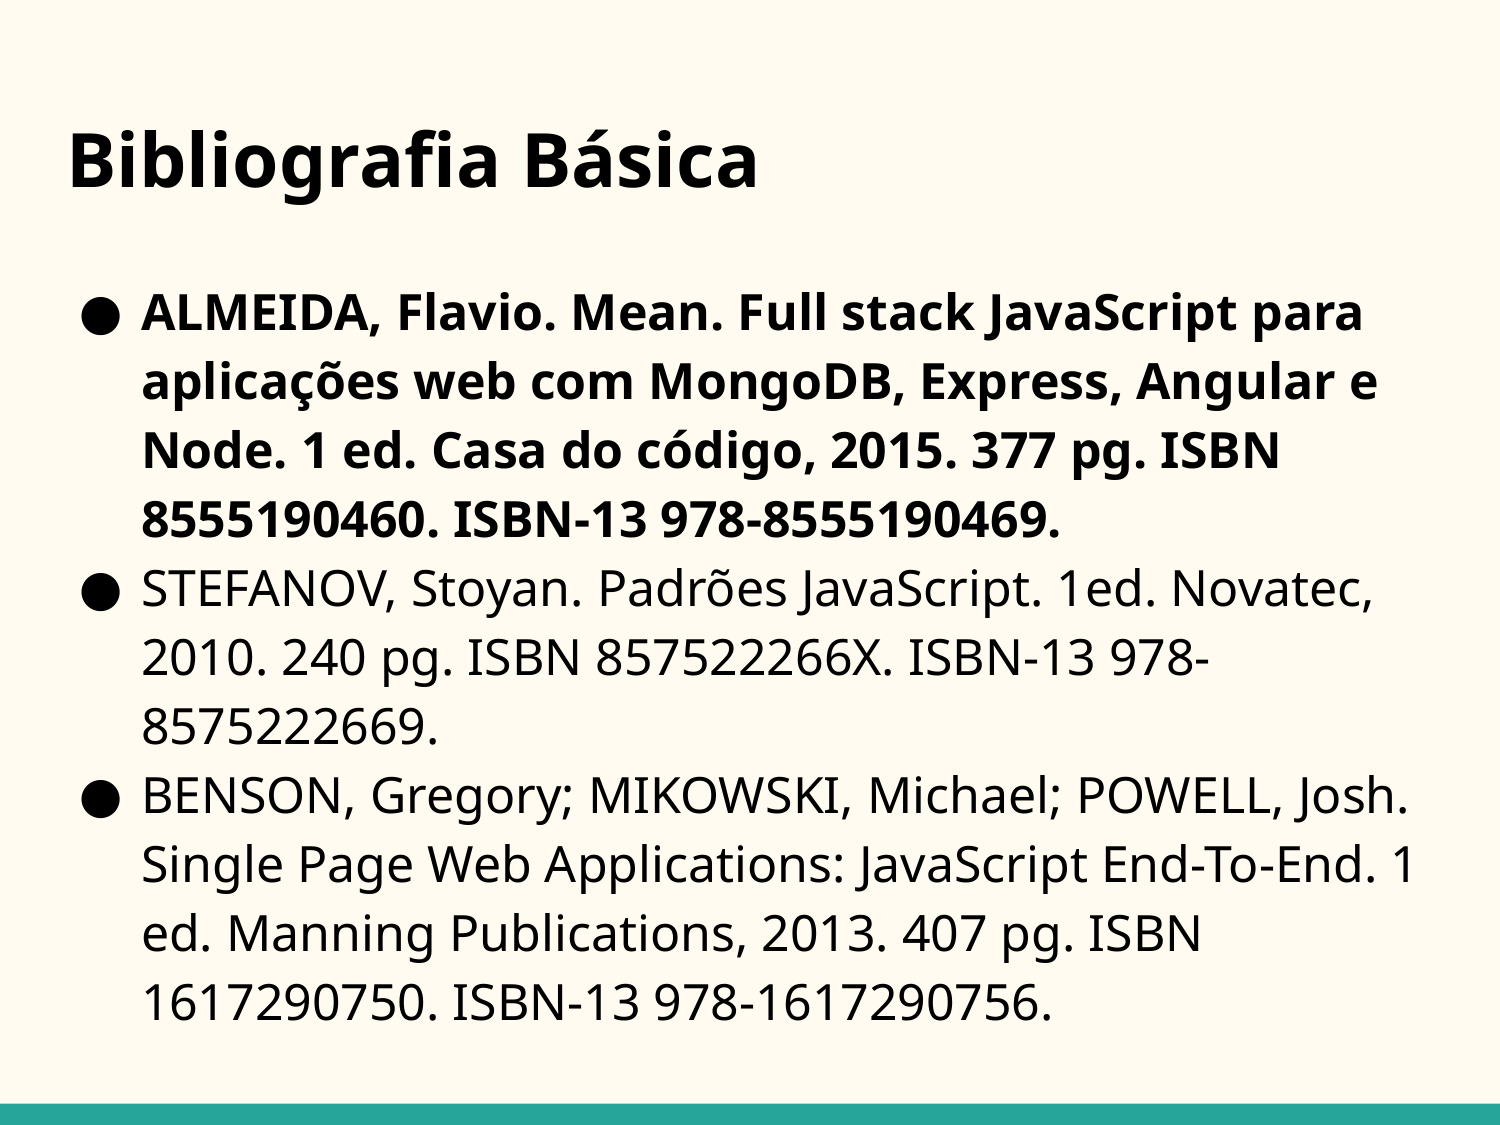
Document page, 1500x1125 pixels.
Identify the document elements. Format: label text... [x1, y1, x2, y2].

list ALMEIDA, Flavio. Mean. Full stack JavaScript para aplicações web com MongoDB, Express, Angular e Node. 1 ed. Casa do código, 2015. 377 pg. ISBN 8555190460. ISBN-13 978-8555190469. STEFANOV, Stoyan. Padrões JavaScript. 1ed. Novatec, 2010. 240 pg. ISBN 857522266X. ISBN-13 978-8575222669. BENSON, Gregory; MIKOWSKI, Michael; POWELL, Josh. Single Page Web Applications: JavaScript End-To-End. 1 ed. Manning Publications, 2013. 407 pg. ISBN 1617290750. ISBN-13 978-1617290756. [51, 256, 1449, 1000]
title Bibliografia Básica [51, 97, 1449, 232]
